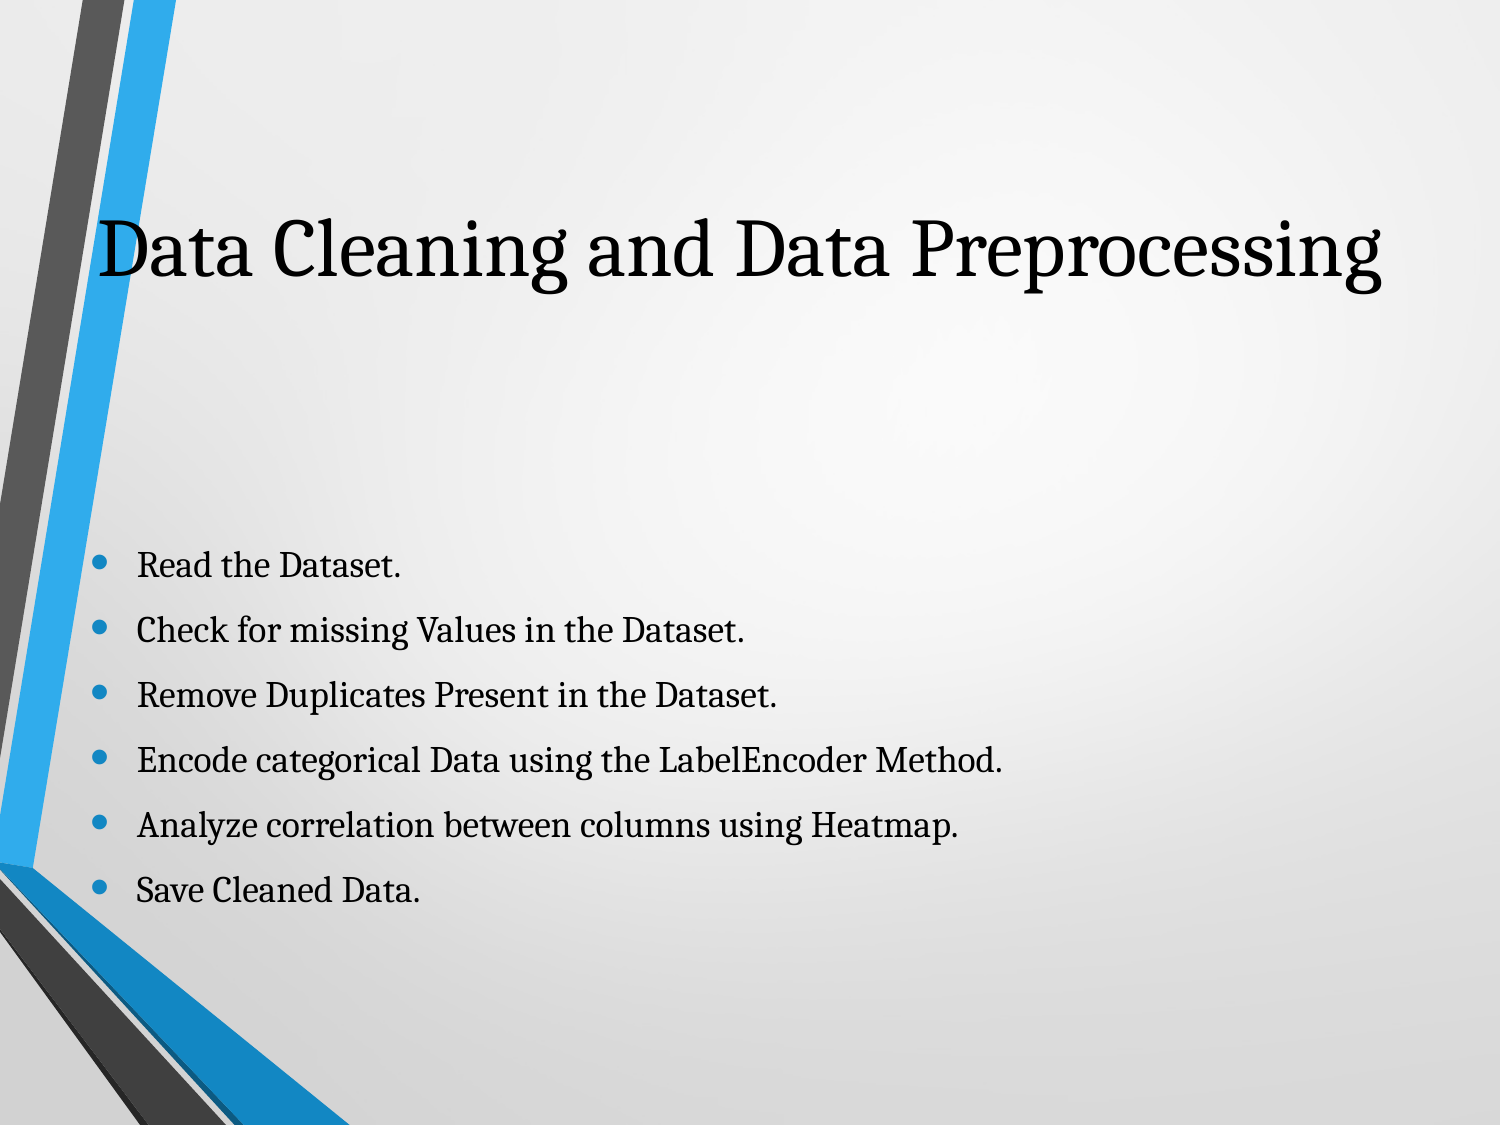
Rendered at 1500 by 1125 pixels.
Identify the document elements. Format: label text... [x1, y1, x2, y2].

title Data Cleaning and Data Preprocessing [75, 101, 1425, 386]
list Read the Dataset. Check for missing Values in the Dataset. Remove Duplicates Present in the Dataset. Encode categorical Data using the LabelEncoder Method. Analyze correlation between columns using Heatmap. Save Cleaned Data. [75, 444, 1425, 1005]
